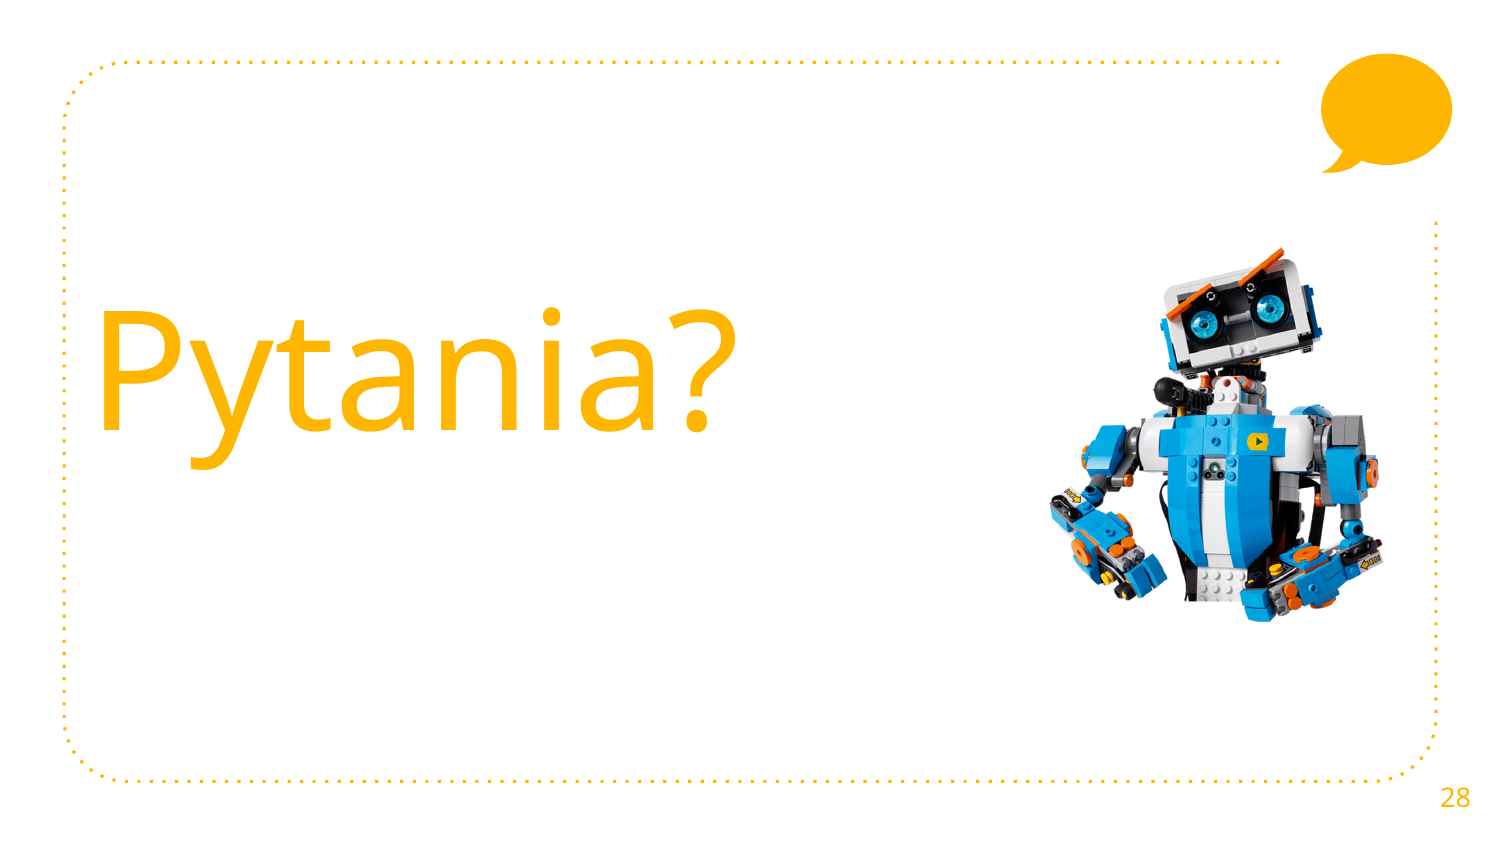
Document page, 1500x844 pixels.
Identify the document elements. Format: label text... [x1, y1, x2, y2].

title Pytania? [73, 248, 943, 439]
slide_number 28 [1411, 753, 1500, 844]
picture [948, 230, 1500, 630]
text_box [1321, 53, 1453, 173]
